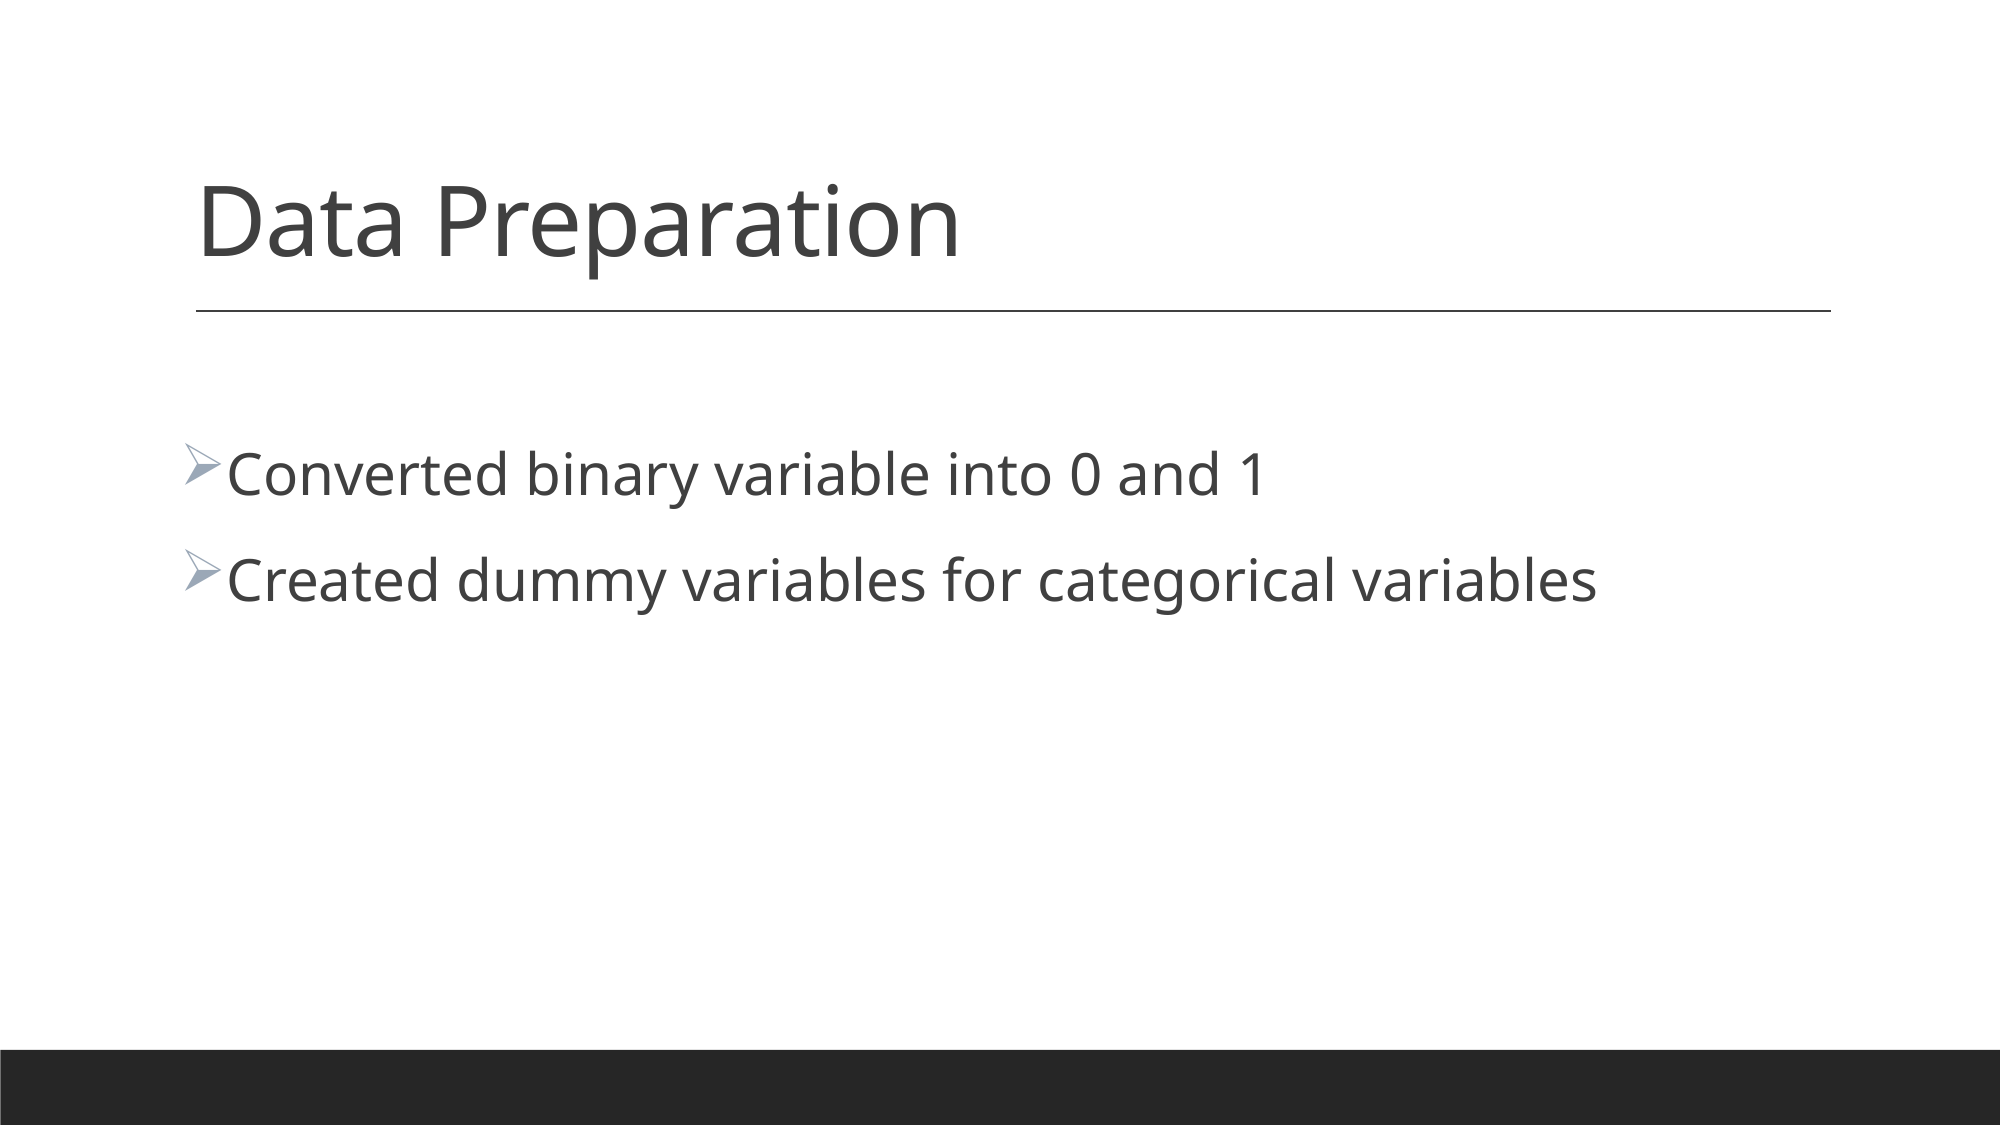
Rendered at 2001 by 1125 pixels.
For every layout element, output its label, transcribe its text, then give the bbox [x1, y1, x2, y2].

title Data Preparation [180, 47, 1830, 285]
list Converted binary variable into 0 and 1 Created dummy variables for categorical variables [180, 345, 1830, 963]
